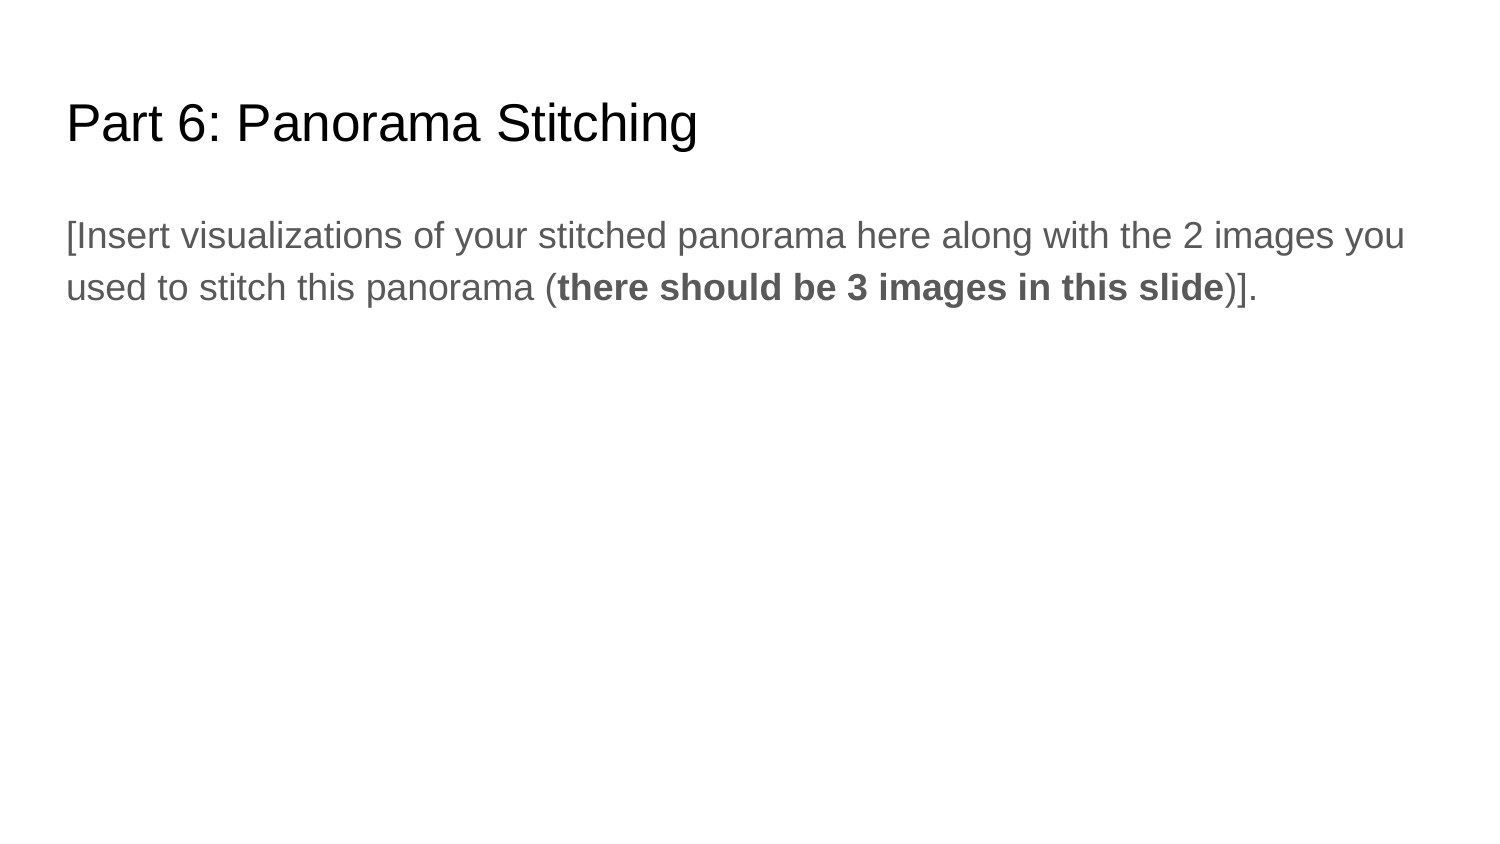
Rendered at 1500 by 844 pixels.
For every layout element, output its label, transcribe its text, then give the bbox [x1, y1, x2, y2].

title Part 6: Panorama Stitching [51, 72, 1449, 167]
list [Insert visualizations of your stitched panorama here along with the 2 images you used to stitch this panorama (there should be 3 images in this slide)]. [51, 189, 1449, 750]
